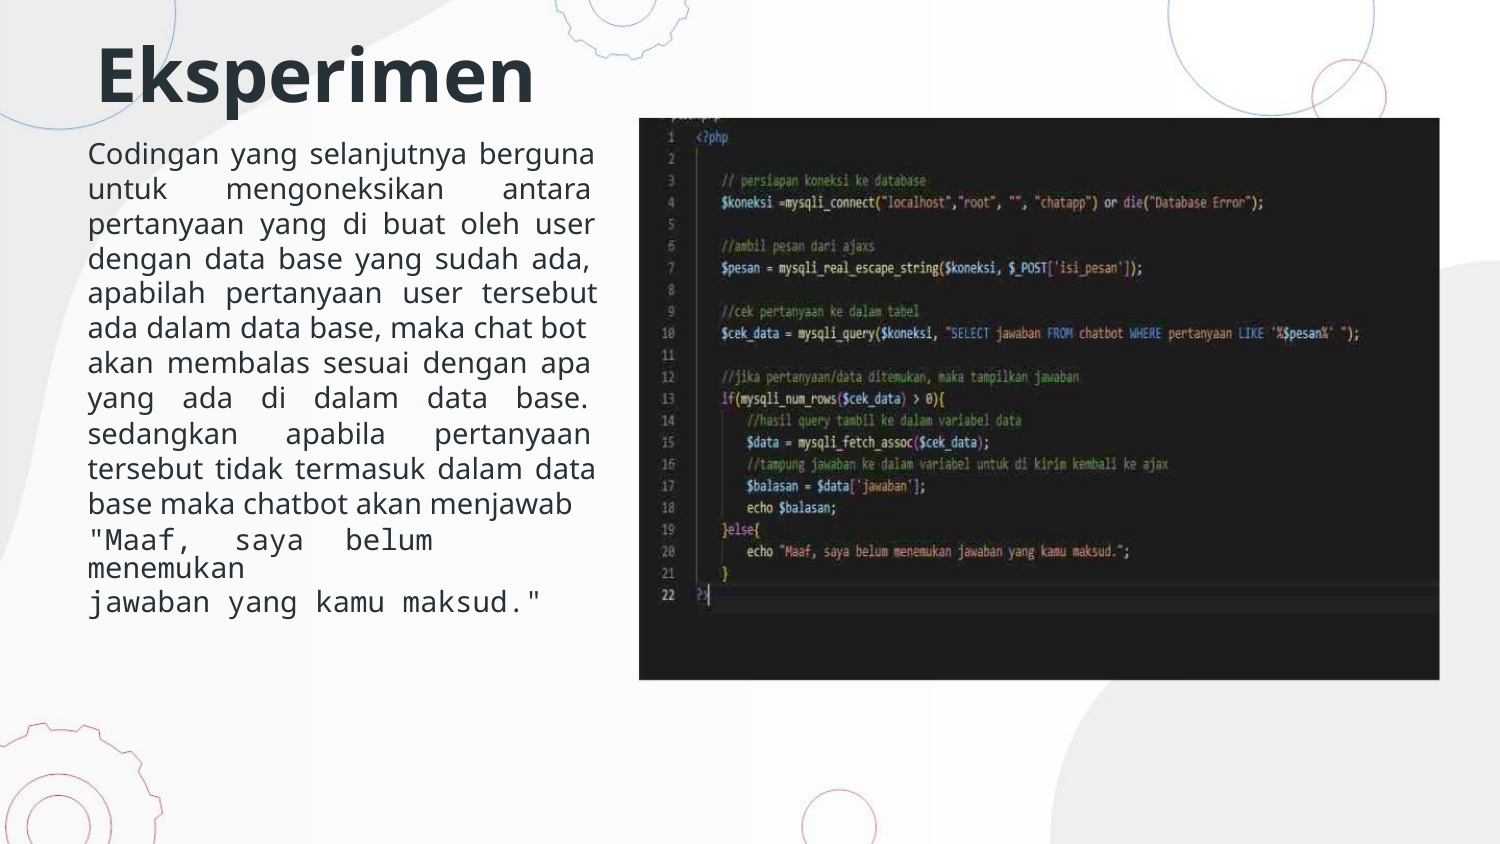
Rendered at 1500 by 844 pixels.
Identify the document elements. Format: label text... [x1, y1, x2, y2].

text_box mengoneksikan [225, 174, 466, 206]
text_box sedangkan [87, 419, 264, 451]
text_box [0, 0, 1500, 844]
text_box Eksperimen [95, 32, 593, 118]
text_box Codingan yang selanjutnya berguna [87, 139, 619, 171]
text_box apabila [285, 419, 412, 451]
text_box pertanyaan [434, 419, 618, 451]
text_box tersebut tidak termasuk dalam data base maka chatbot akan menjawab "Maaf, saya belum menemukan jawaban yang kamu maksud." [87, 454, 618, 619]
text_box untuk [87, 174, 189, 206]
text_box pertanyaan yang di buat oleh user dengan data base yang sudah ada, apabilah pertanyaan user tersebut ada dalam data base, maka chat bot akan membalas sesuai dengan apa yang ada di dalam data base. [87, 209, 619, 415]
text_box antara [502, 174, 619, 206]
